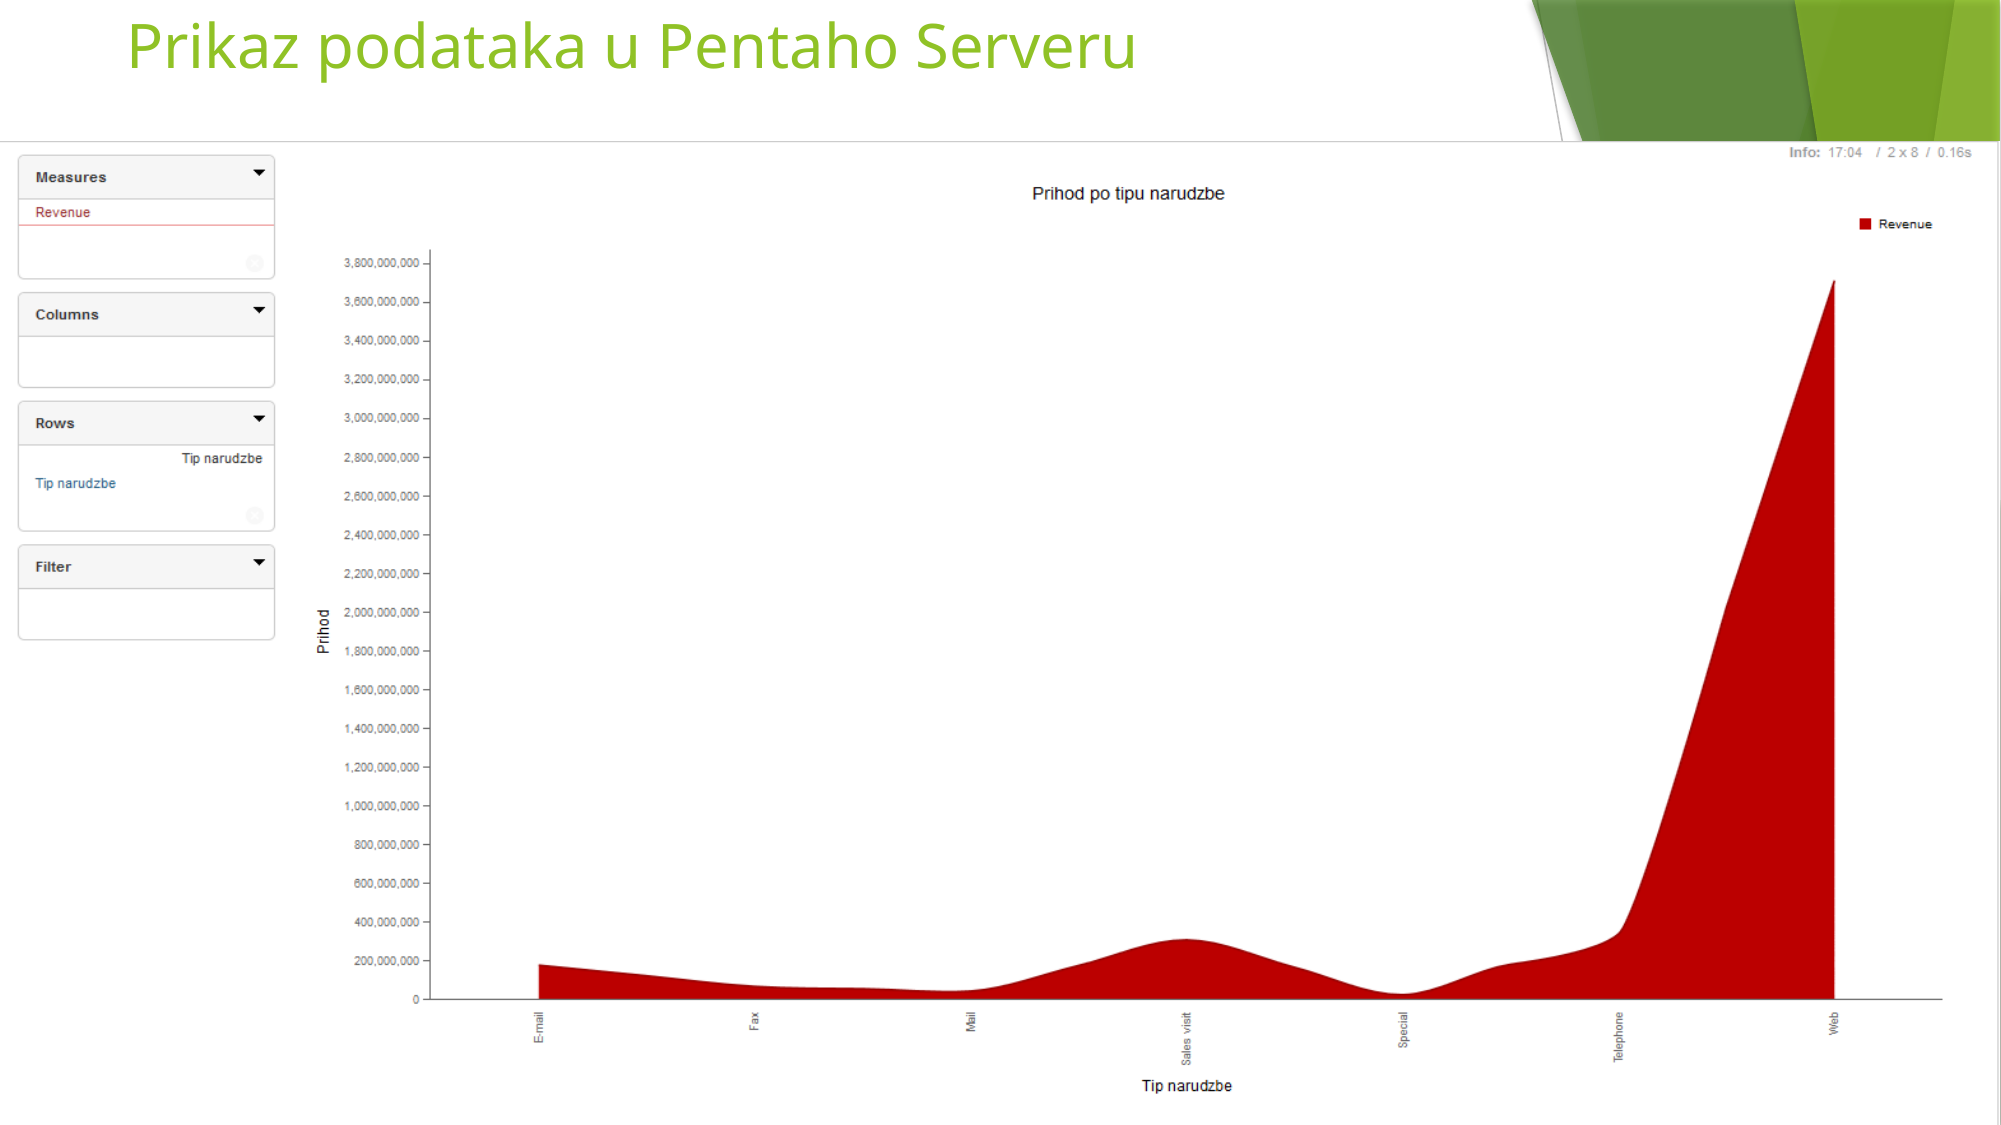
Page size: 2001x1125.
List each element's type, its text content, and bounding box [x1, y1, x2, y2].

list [0, 140, 2000, 1125]
title Prikaz podataka u Pentaho Serveru [111, 0, 1522, 90]
